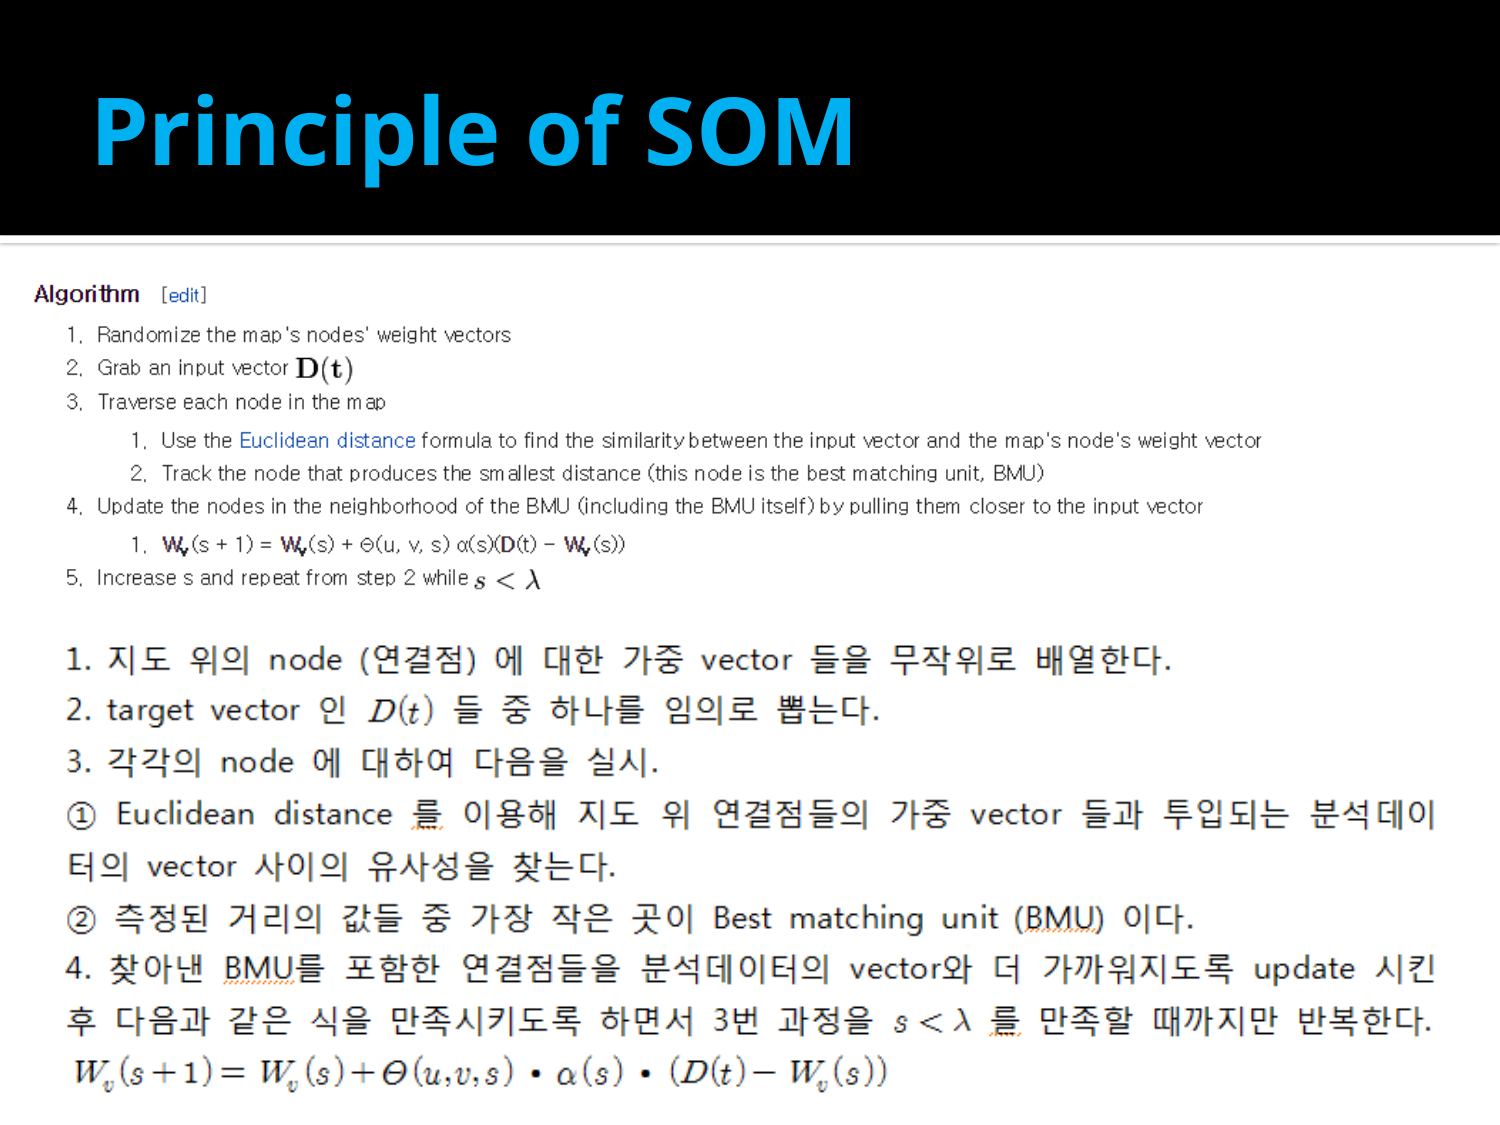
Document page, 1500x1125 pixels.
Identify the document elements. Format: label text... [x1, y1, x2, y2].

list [29, 278, 1267, 598]
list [53, 633, 1447, 1100]
title Principle of SOM [75, 24, 1425, 231]
